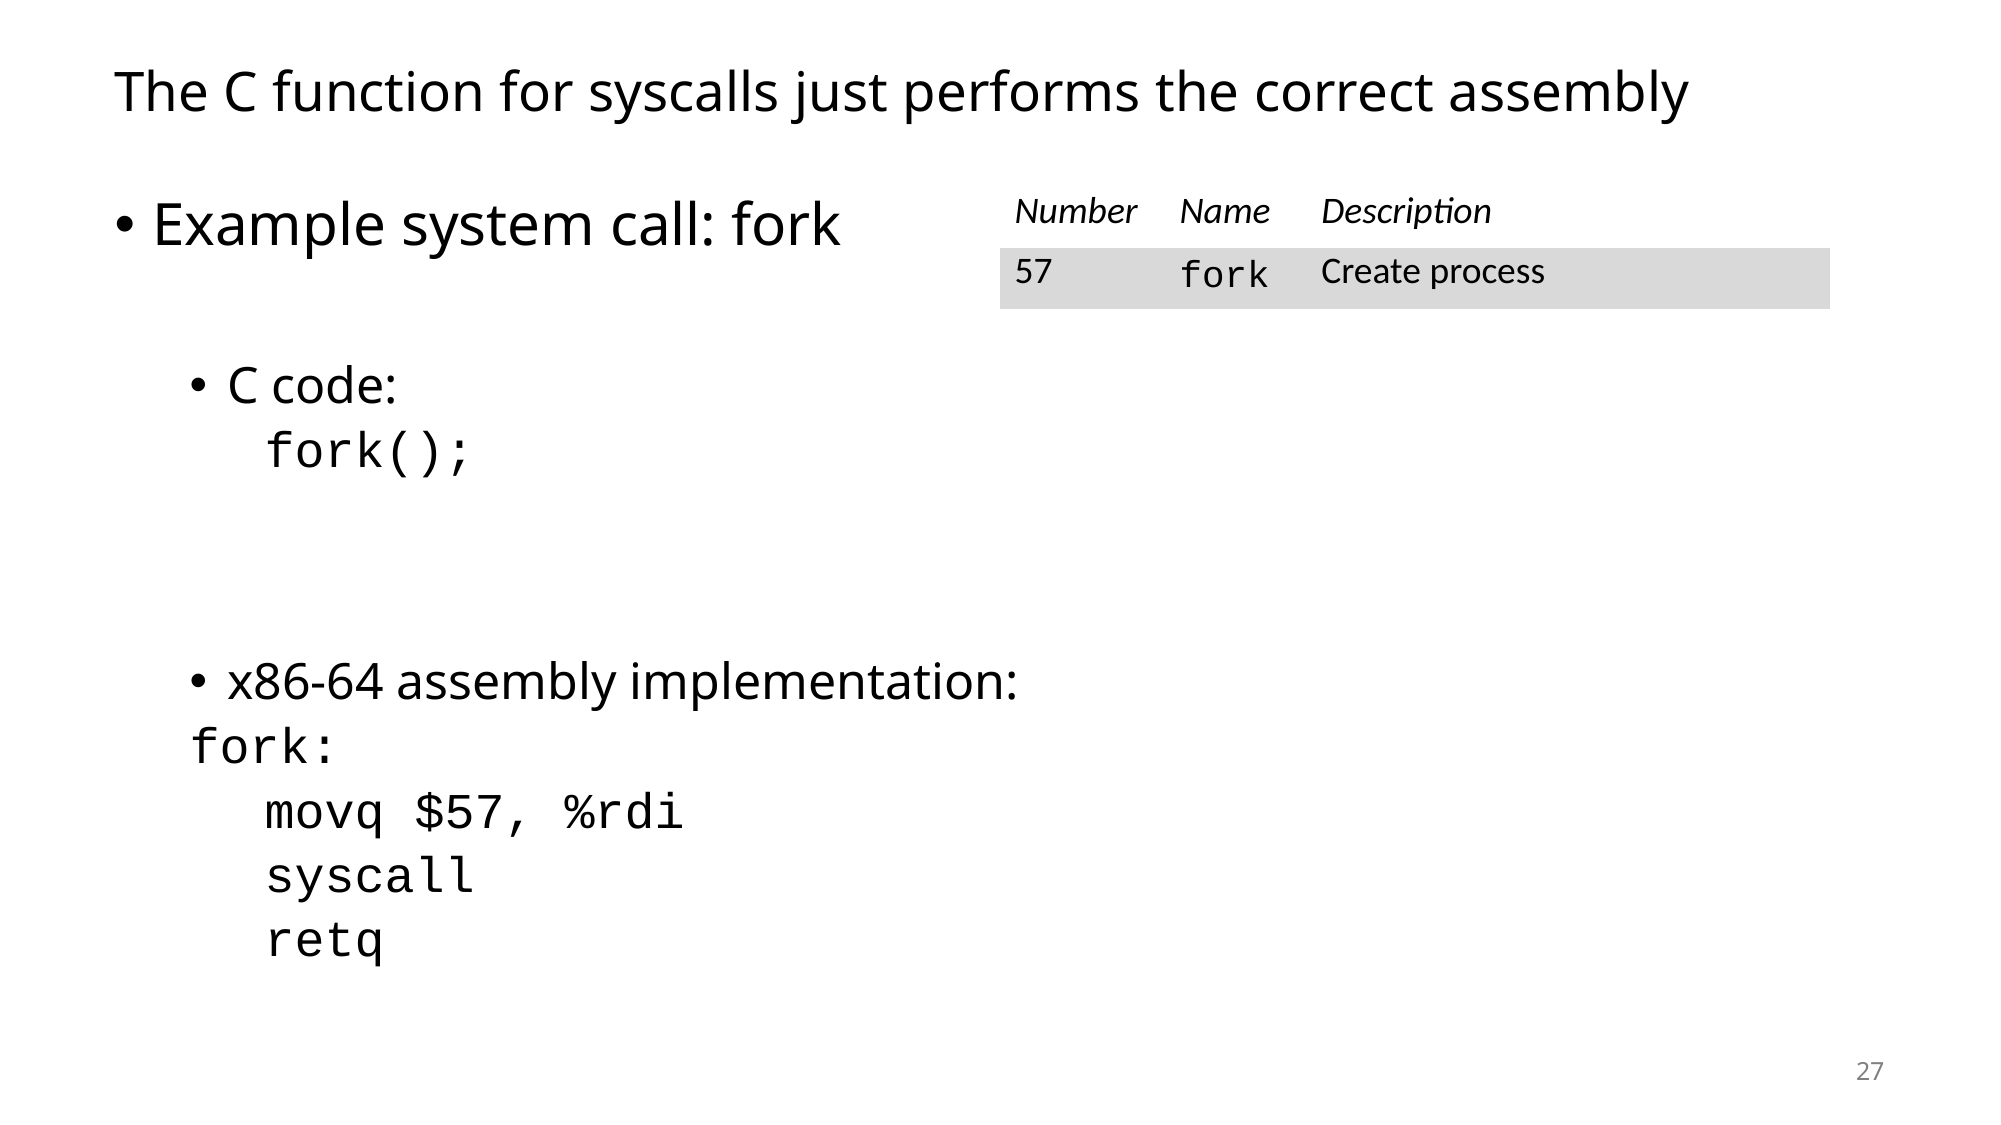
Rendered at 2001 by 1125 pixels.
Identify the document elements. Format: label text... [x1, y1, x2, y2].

table_header Name [1165, 187, 1307, 248]
list Example system call: fork C code: fork(); x86-64 assembly implementation: fork: movq $57, %rdi syscall retq [99, 187, 1900, 1013]
table_cell fork [1165, 248, 1307, 309]
title The C function for syscalls just performs the correct assembly [99, 37, 1900, 150]
slide_number 27 [1749, 1042, 1900, 1103]
table_cell Create process [1307, 248, 1830, 309]
table_cell 57 [1000, 248, 1165, 309]
table_header Description [1307, 187, 1830, 248]
table_header Number [1000, 187, 1165, 248]
